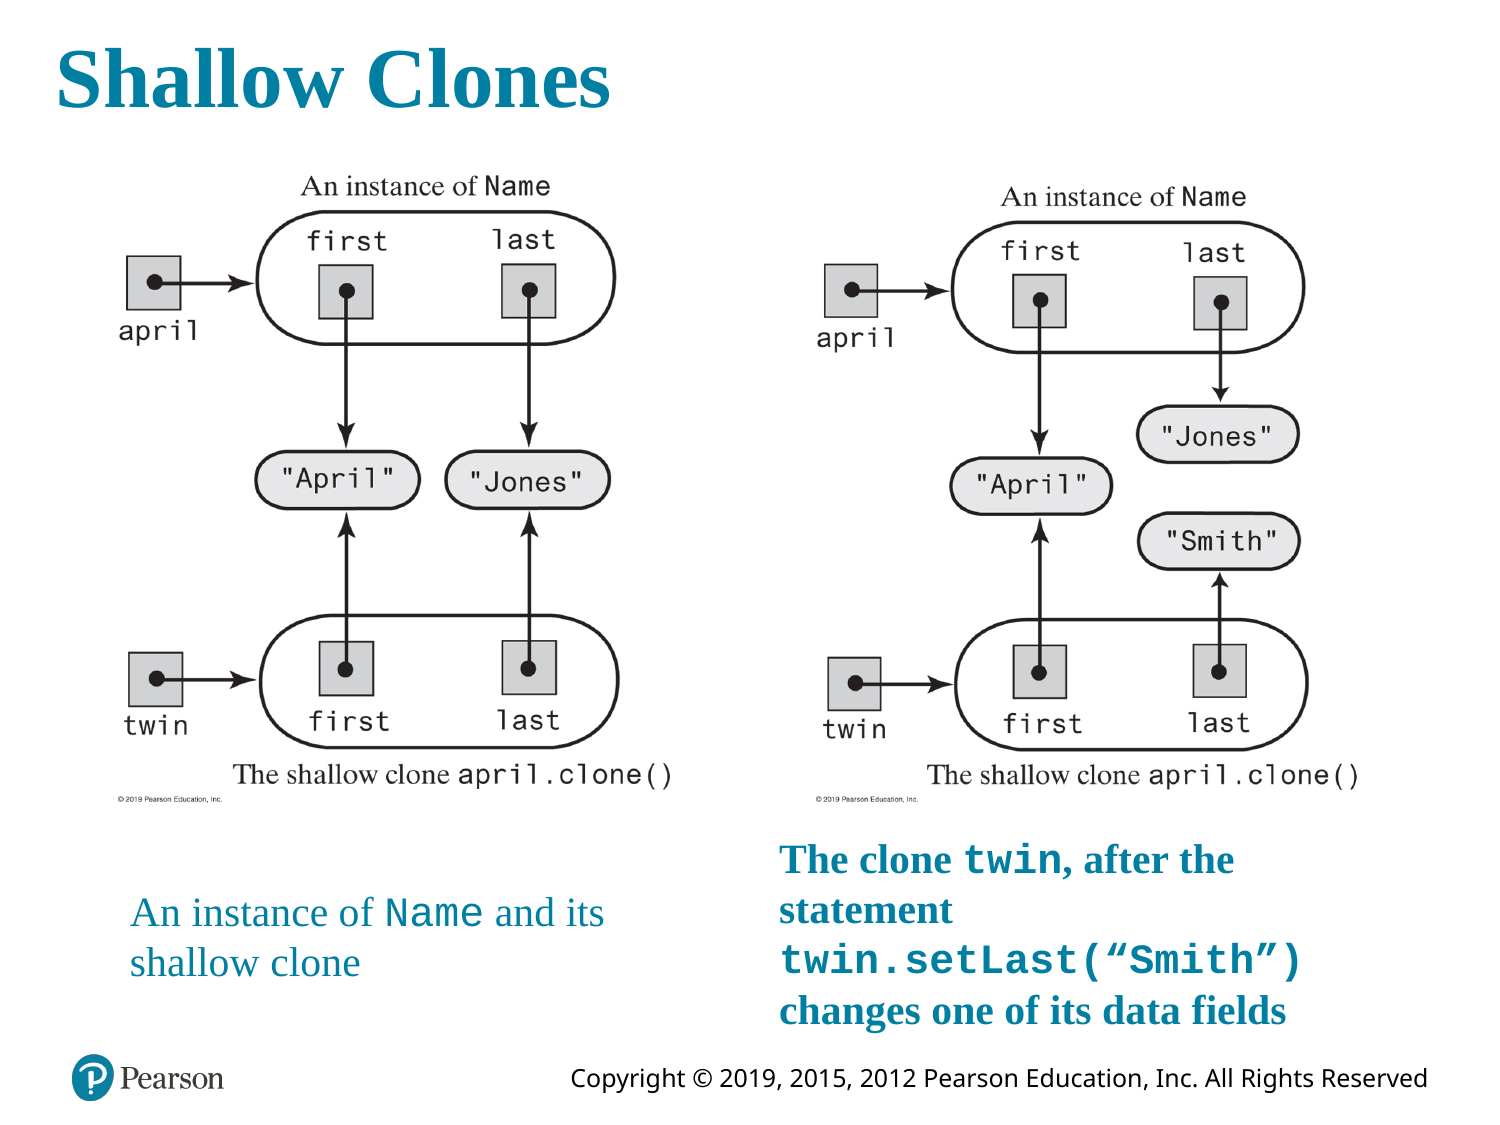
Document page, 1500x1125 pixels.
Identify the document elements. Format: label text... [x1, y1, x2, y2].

picture [812, 182, 1360, 807]
picture [80, 1063, 106, 1088]
title Shallow Clones [40, 6, 1438, 141]
picture [98, 1054, 224, 1101]
picture [72, 1054, 88, 1070]
picture [114, 171, 674, 807]
list An instance of Name and its shallow clone [114, 813, 663, 1000]
picture [72, 1087, 83, 1101]
text_box The clone twin, after the statement twin.setLast(“Smith”) changes one of its data fields [764, 805, 1408, 1048]
